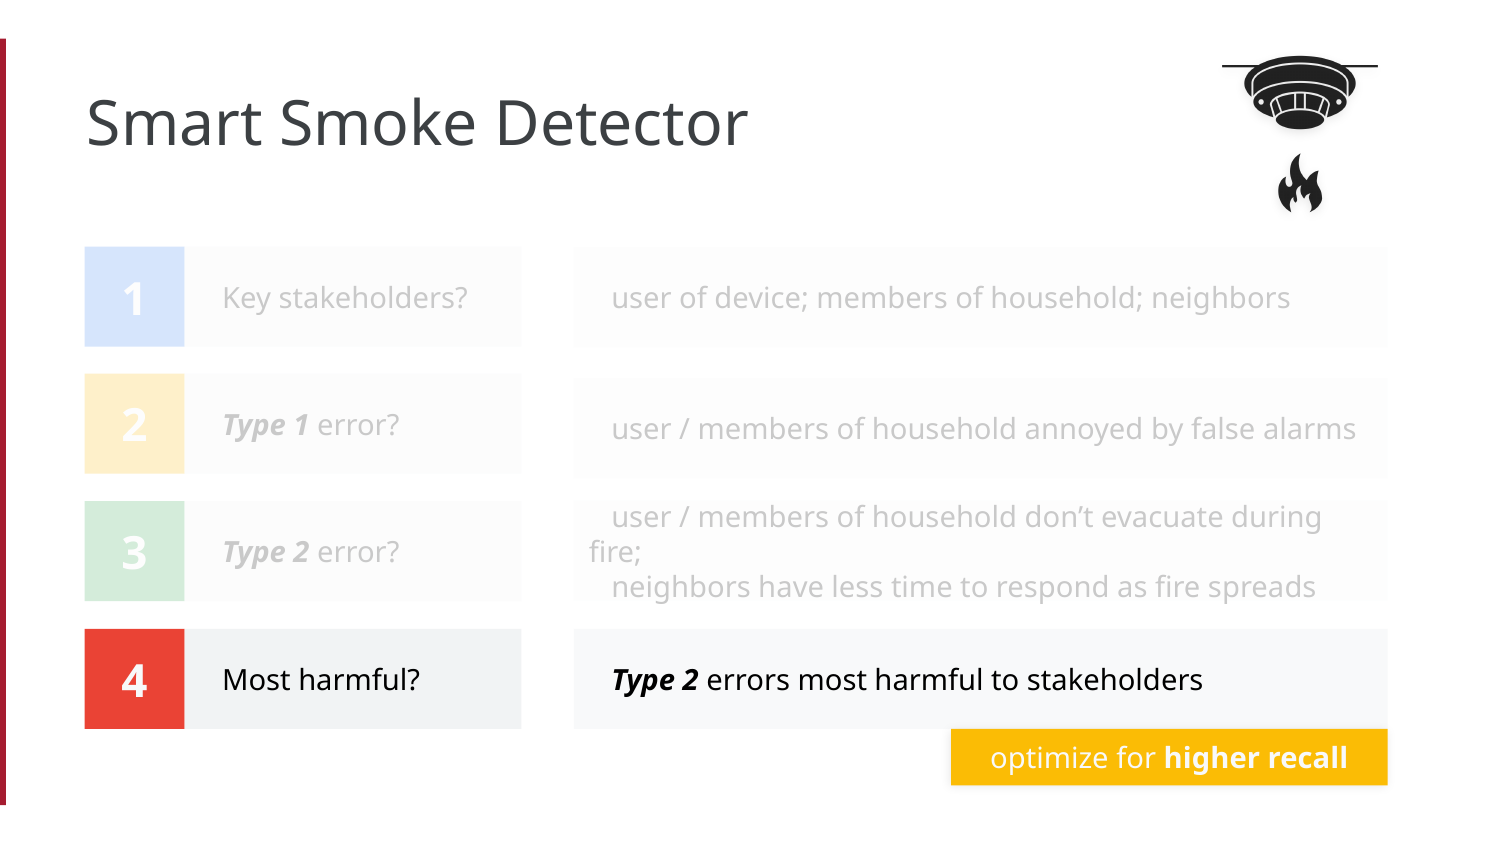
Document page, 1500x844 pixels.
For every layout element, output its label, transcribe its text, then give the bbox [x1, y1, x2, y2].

text_box [40, 215, 1450, 616]
picture [1212, 52, 1388, 217]
text_box optimize for higher recall [951, 728, 1388, 786]
text_box 4 [84, 628, 184, 729]
text_box Type 2 errors most harmful to stakeholders [573, 628, 1388, 729]
title Smart Smoke Detector [71, 68, 1206, 157]
text_box Most harmful? [184, 628, 522, 729]
